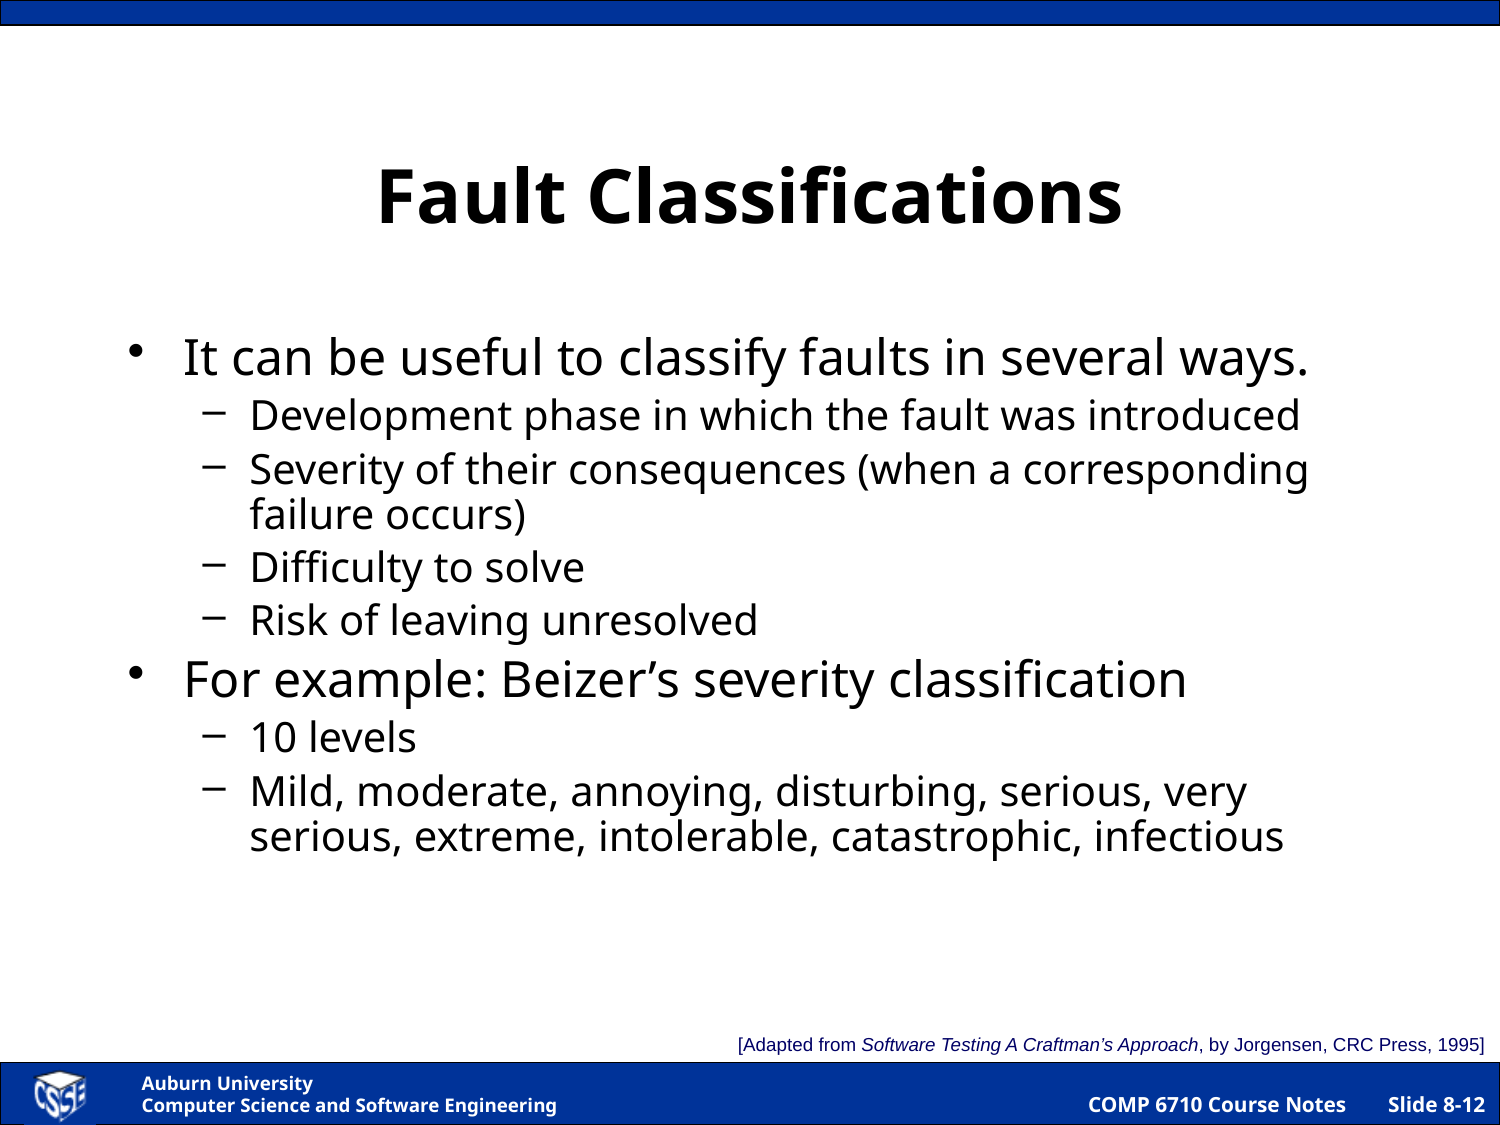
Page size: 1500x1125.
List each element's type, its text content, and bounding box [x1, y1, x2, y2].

picture [24, 1066, 96, 1125]
text_box [Adapted from Software Testing A Craftman’s Approach, by Jorgensen, CRC Press, 1995] [722, 1025, 1500, 1063]
list It can be useful to classify faults in several ways. Development phase in which the fault was introduced Severity of their consequences (when a corresponding failure occurs) Difficulty to solve Risk of leaving unresolved For example: Beizer’s severity classification 10 levels Mild, moderate, annoying, disturbing, serious, very serious, extreme, intolerable, catastrophic, infectious [112, 324, 1388, 1000]
title Fault Classifications [112, 99, 1388, 288]
